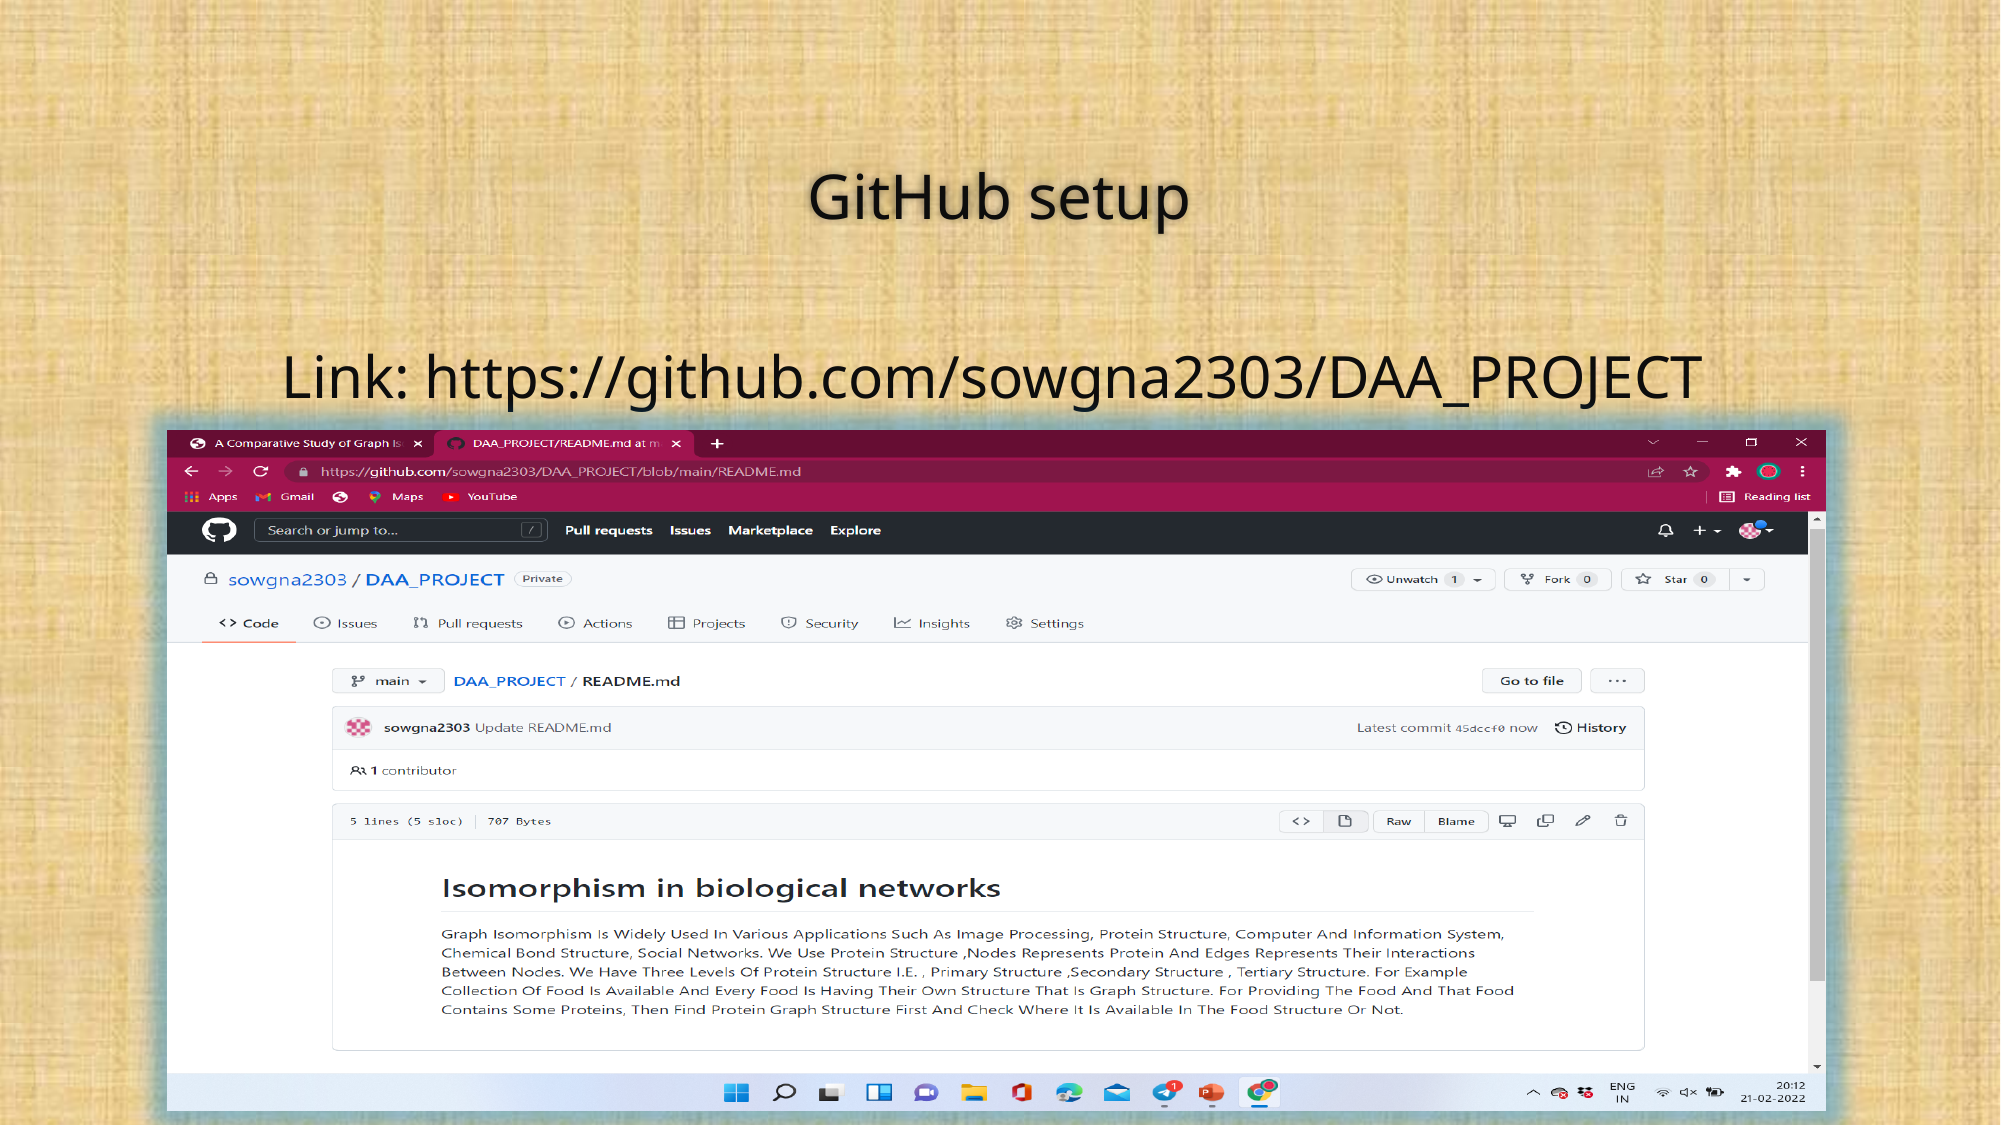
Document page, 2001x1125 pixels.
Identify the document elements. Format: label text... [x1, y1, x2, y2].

picture [0, 0, 2001, 1125]
text_box Link: https://github.com/sowgna2303/DAA_PROJECT [267, 332, 1777, 403]
title GitHub setup [149, 99, 1849, 307]
